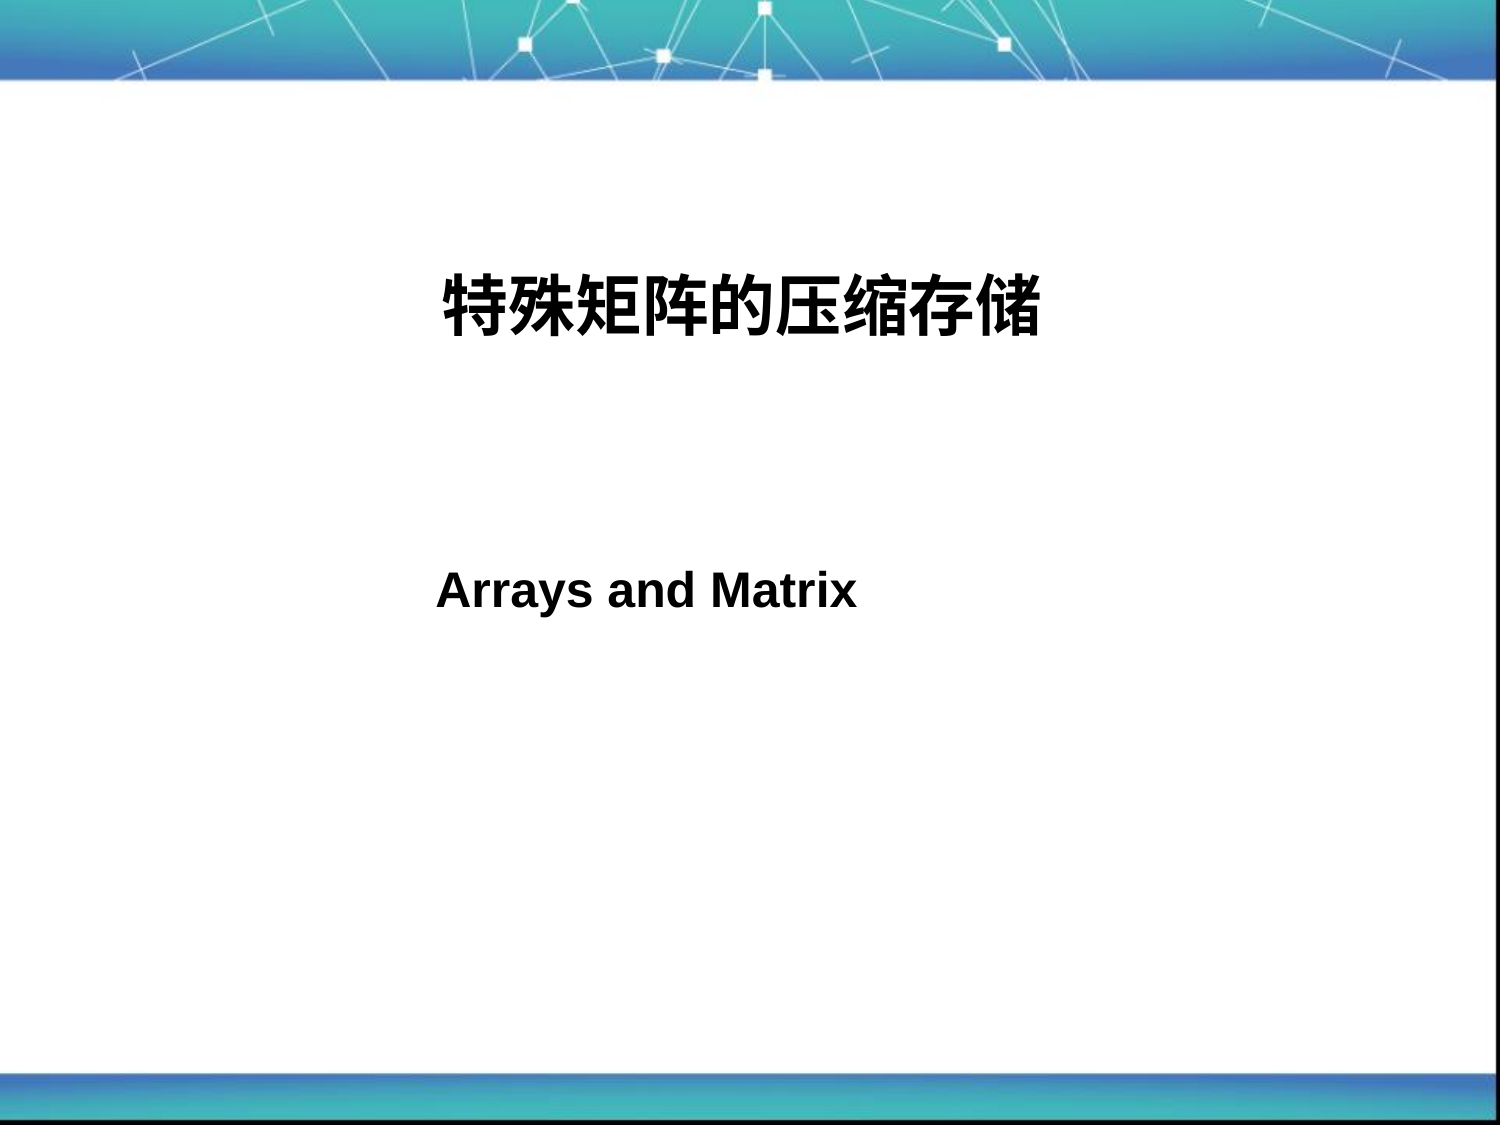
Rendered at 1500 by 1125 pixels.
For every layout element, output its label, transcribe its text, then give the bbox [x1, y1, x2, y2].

picture [0, 0, 1500, 1125]
list Arrays and Matrix [112, 549, 1388, 788]
title 特殊矩阵的压缩存储 [112, 249, 1388, 438]
